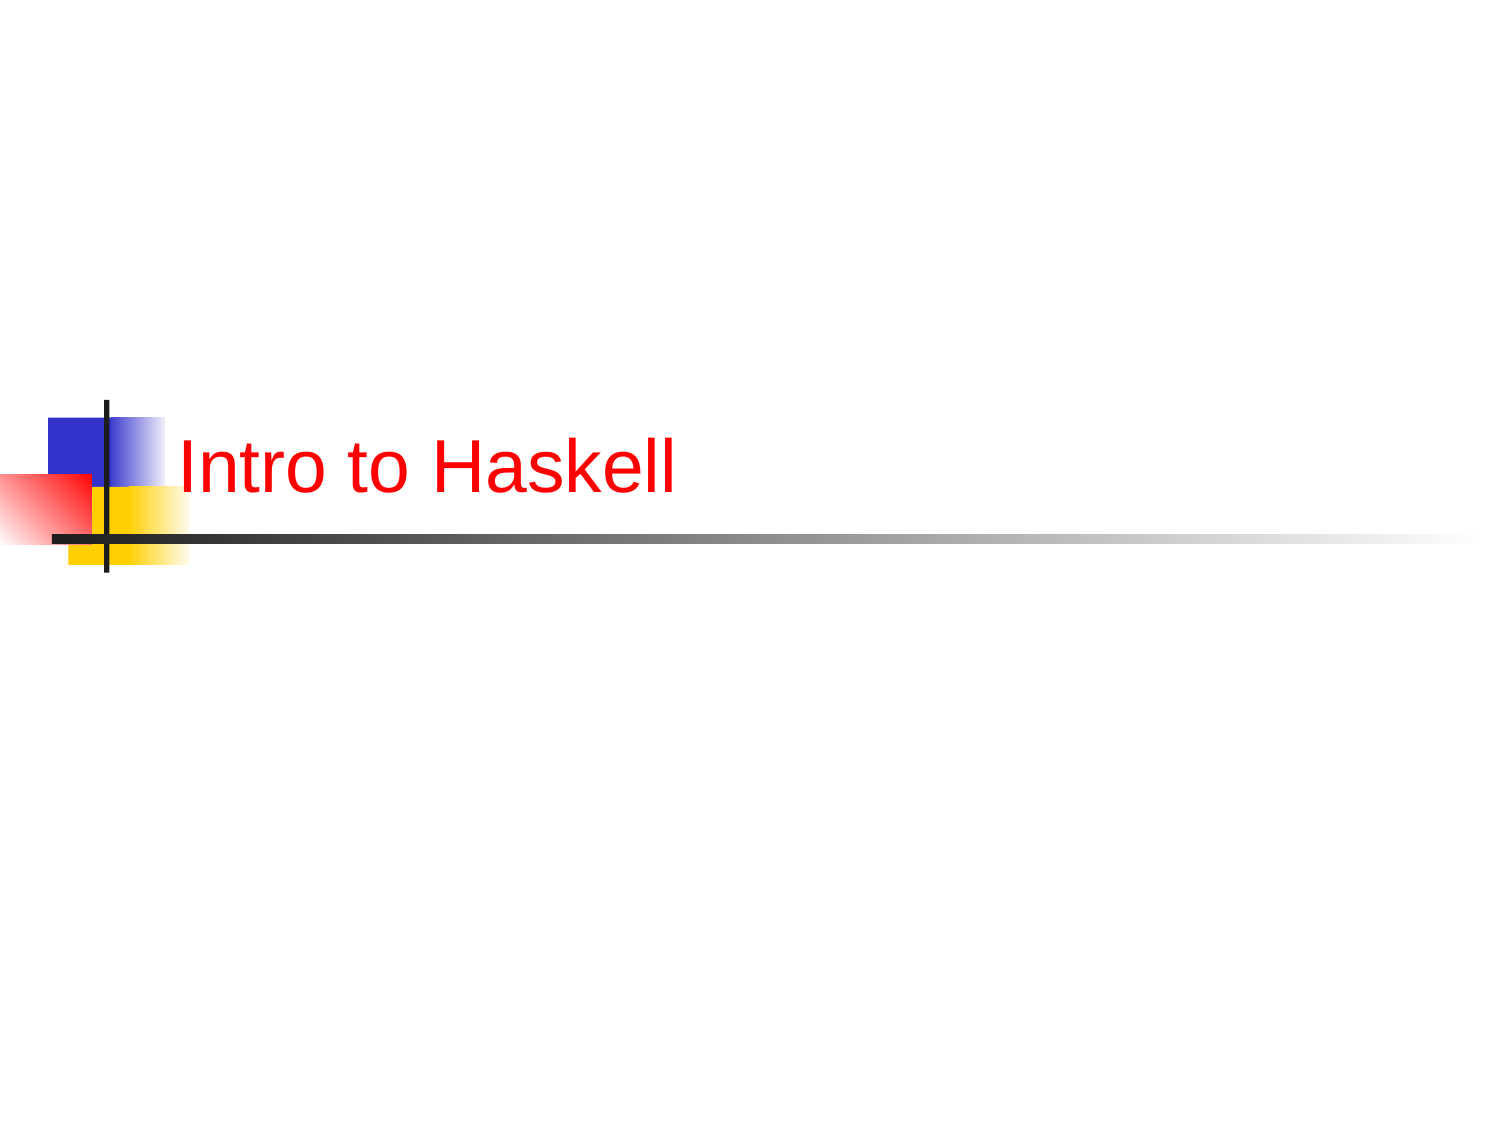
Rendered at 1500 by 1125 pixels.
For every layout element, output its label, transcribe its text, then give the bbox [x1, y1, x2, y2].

title Intro to Haskell [162, 275, 1438, 515]
